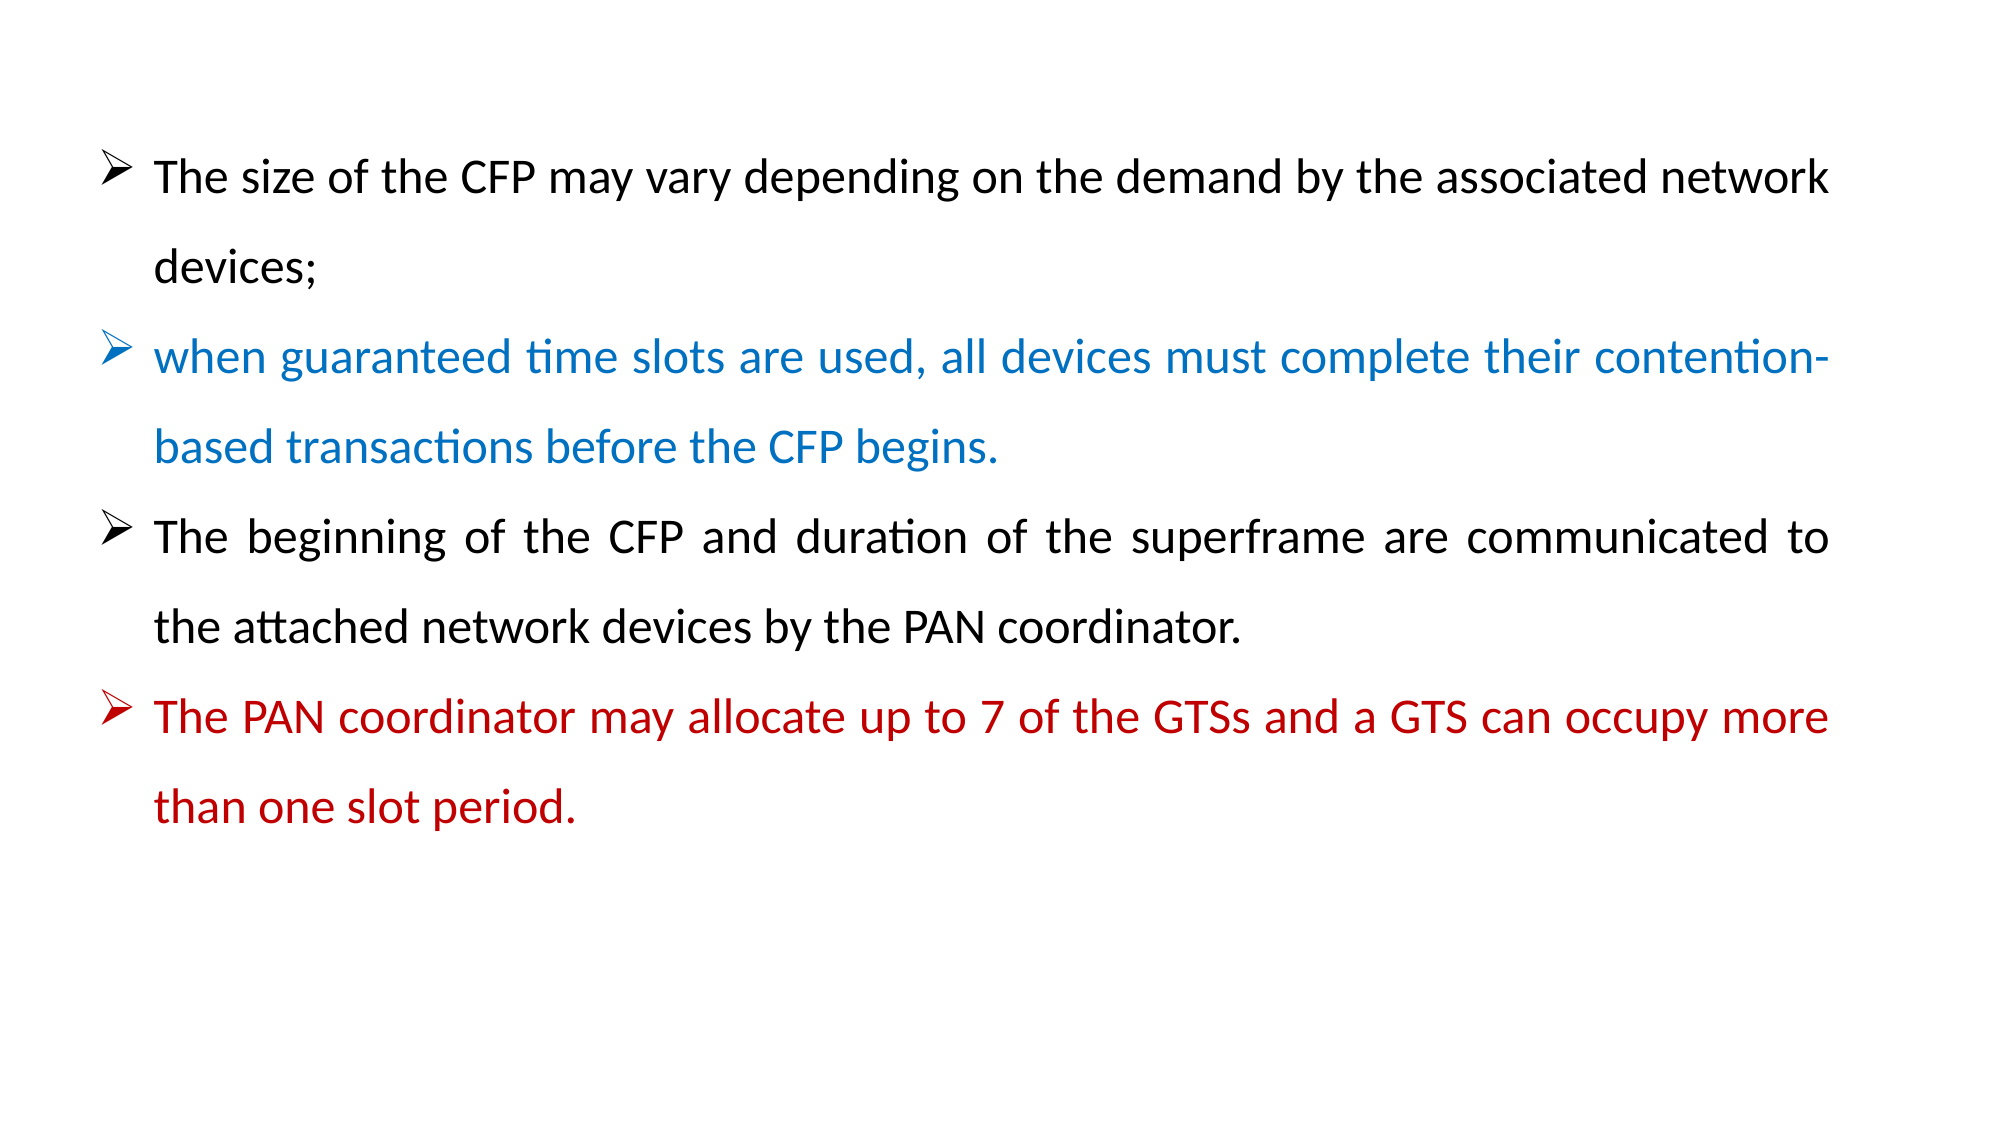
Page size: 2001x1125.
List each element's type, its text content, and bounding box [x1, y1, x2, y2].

text_box The size of the CFP may vary depending on the demand by the associated network devices; when guaranteed time slots are used, all devices must complete their contention-based transactions before the CFP begins. The beginning of the CFP and duration of the superframe are communicated to the attached network devices by the PAN coordinator. The PAN coordinator may allocate up to 7 of the GTSs and a GTS can occupy more than one slot period. [82, 106, 1846, 841]
